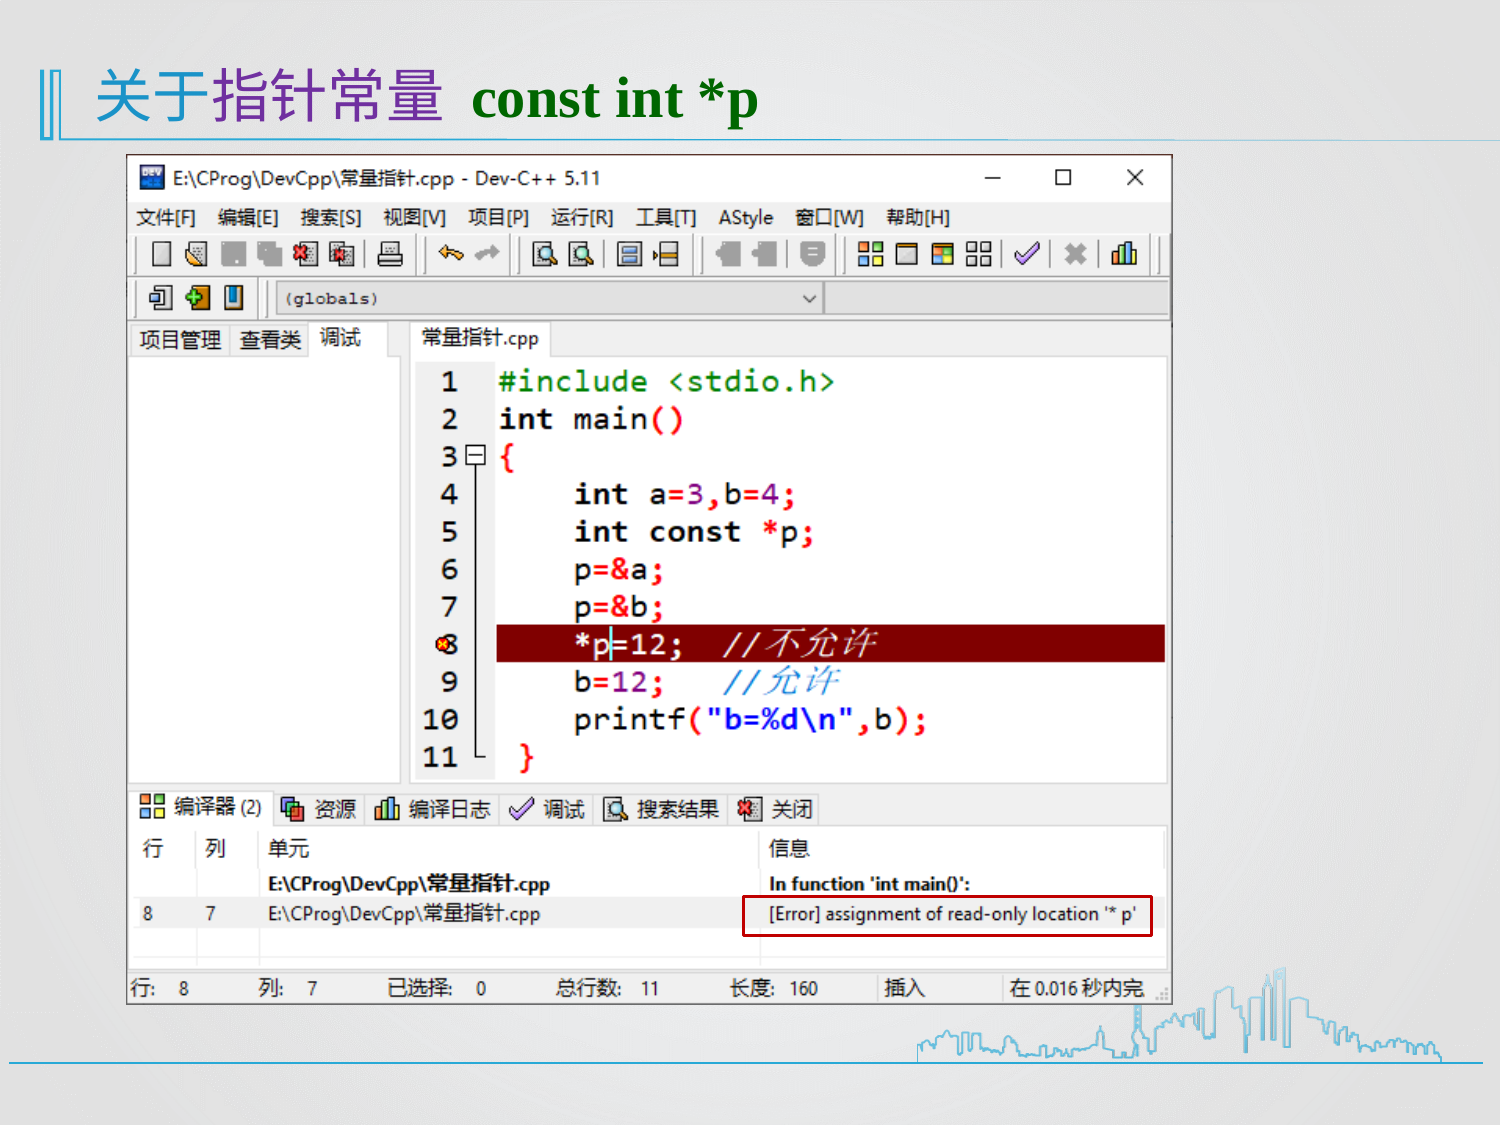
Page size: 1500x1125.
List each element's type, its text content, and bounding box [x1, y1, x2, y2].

picture [0, 0, 1500, 1125]
title 关于指针常量 const int *p [79, 41, 1407, 138]
